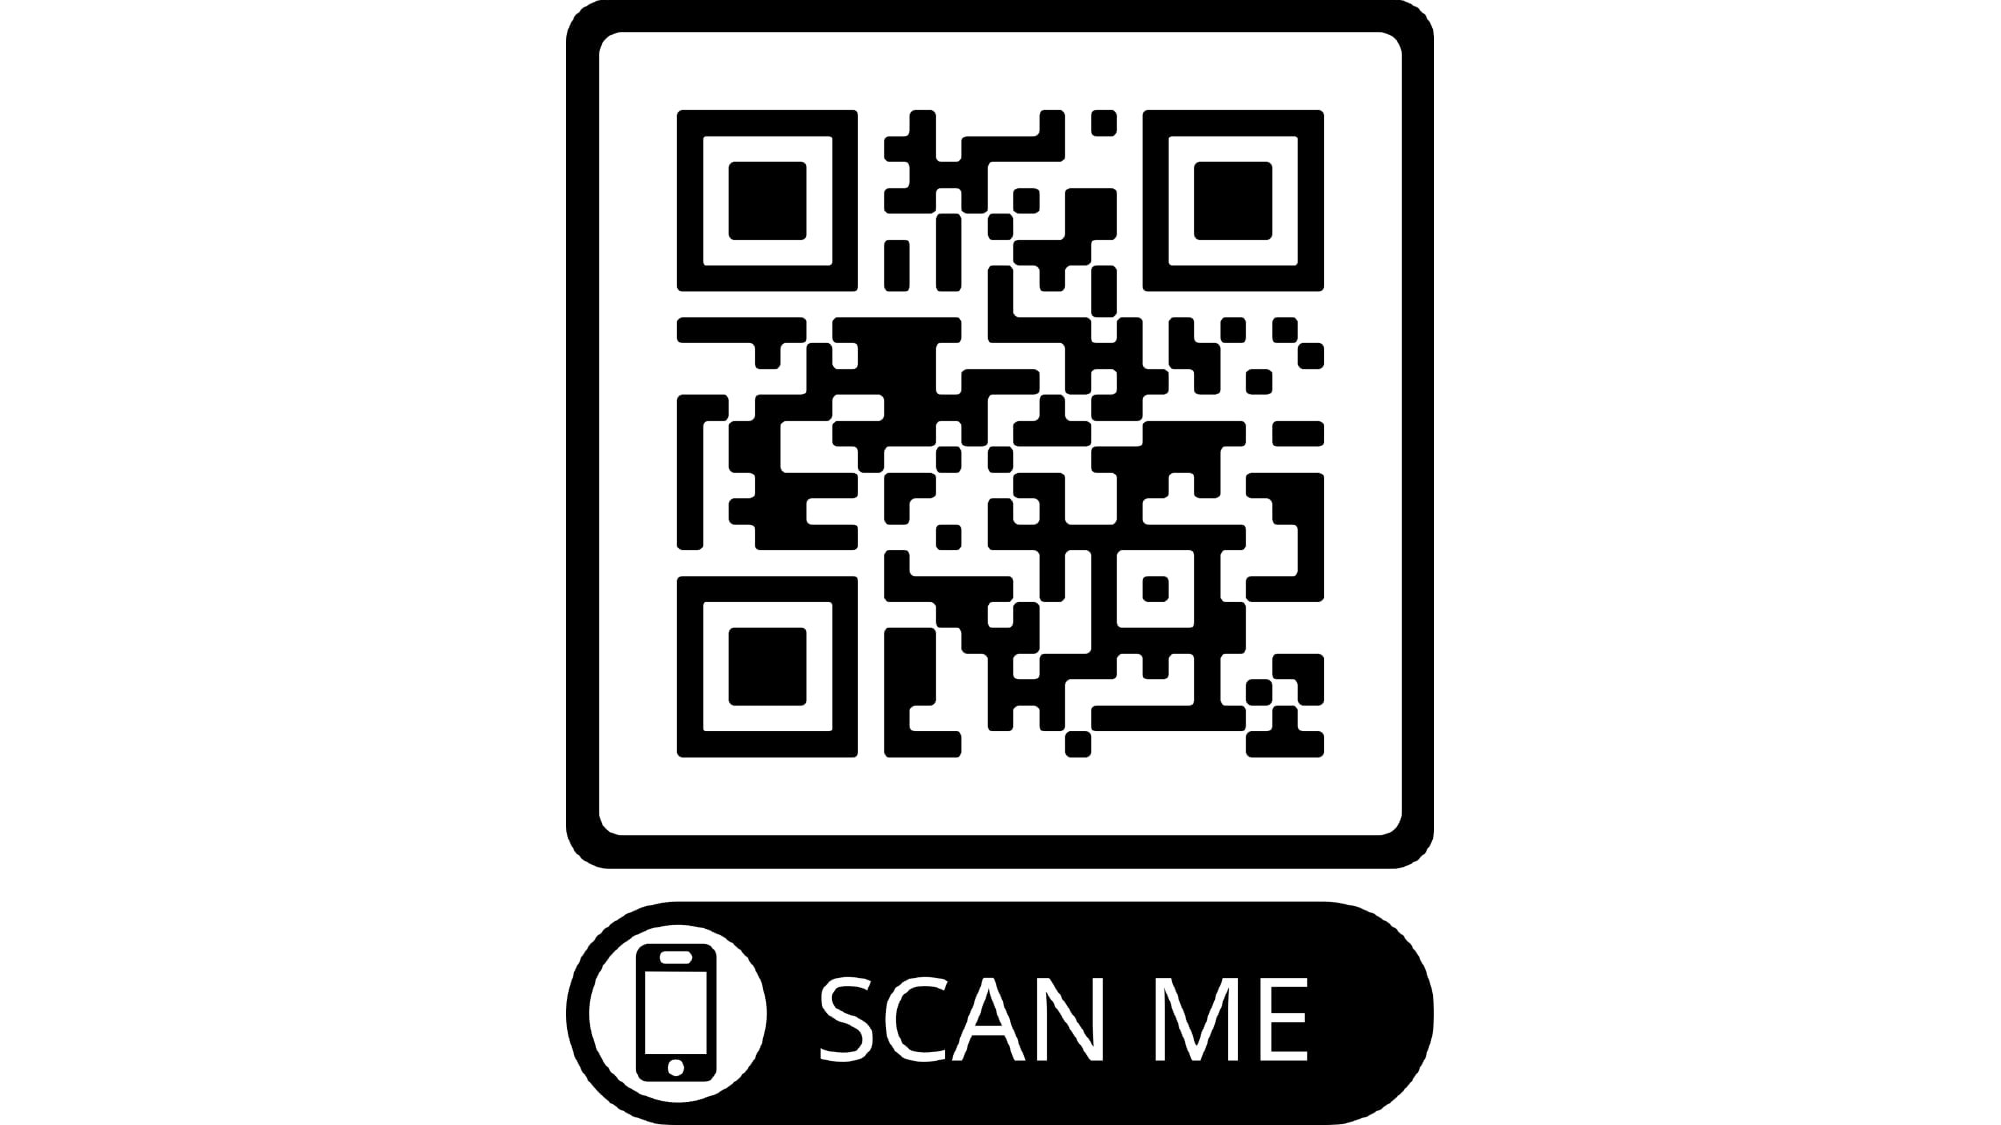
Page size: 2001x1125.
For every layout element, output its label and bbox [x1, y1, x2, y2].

picture [566, 0, 1434, 1125]
